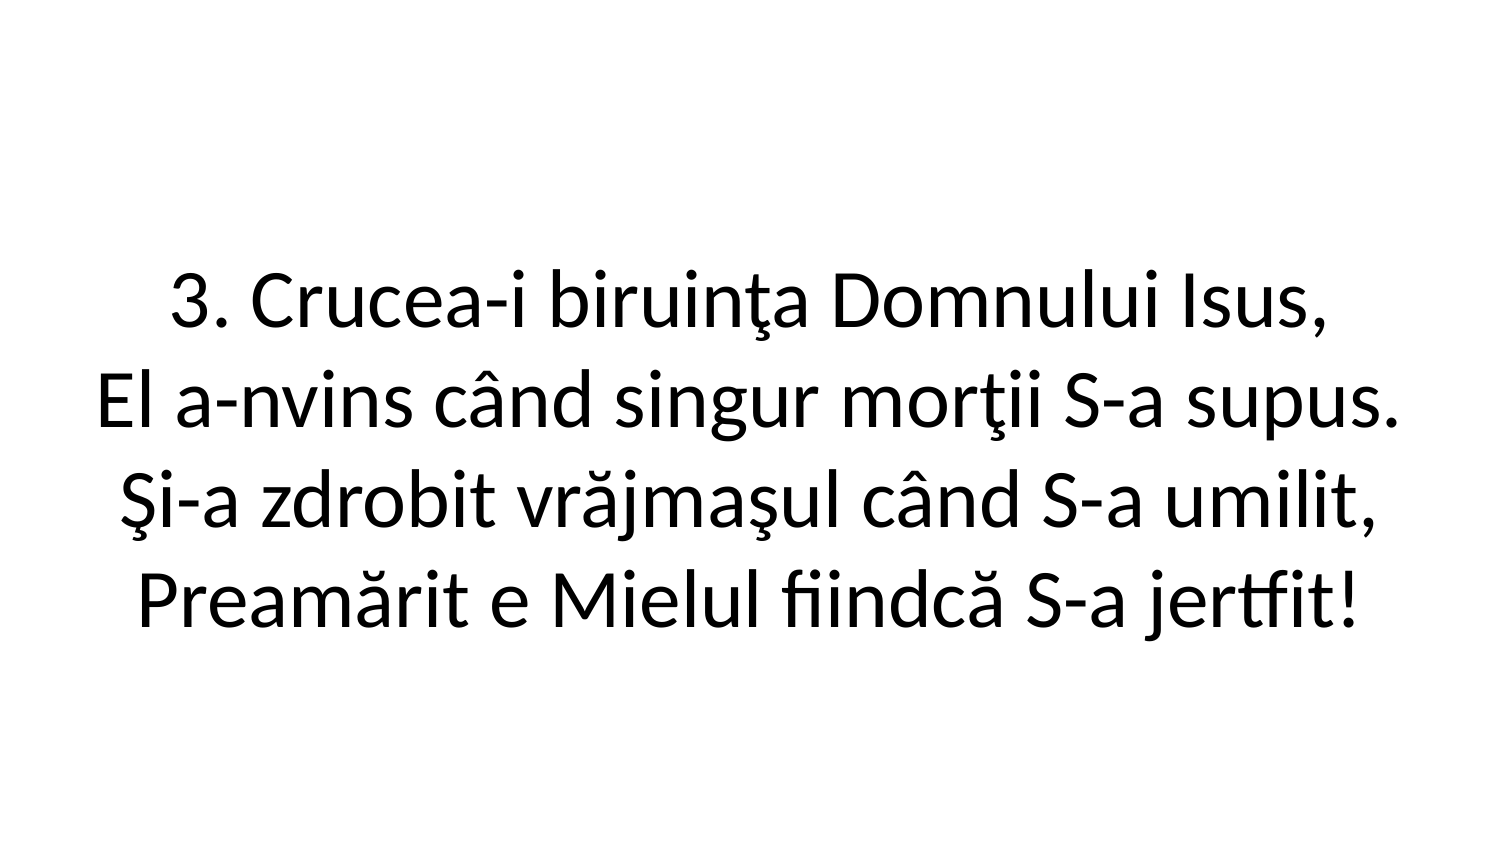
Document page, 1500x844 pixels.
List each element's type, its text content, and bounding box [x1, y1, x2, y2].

text_box 3. Crucea-i biruinţa Domnului Isus, El a-nvins când singur morţii S-a supus. Şi-a zdrobit vrăjmaşul când S-a umilit, Preamărit e Mielul fiindcă S-a jertfit! [81, 192, 1419, 652]
